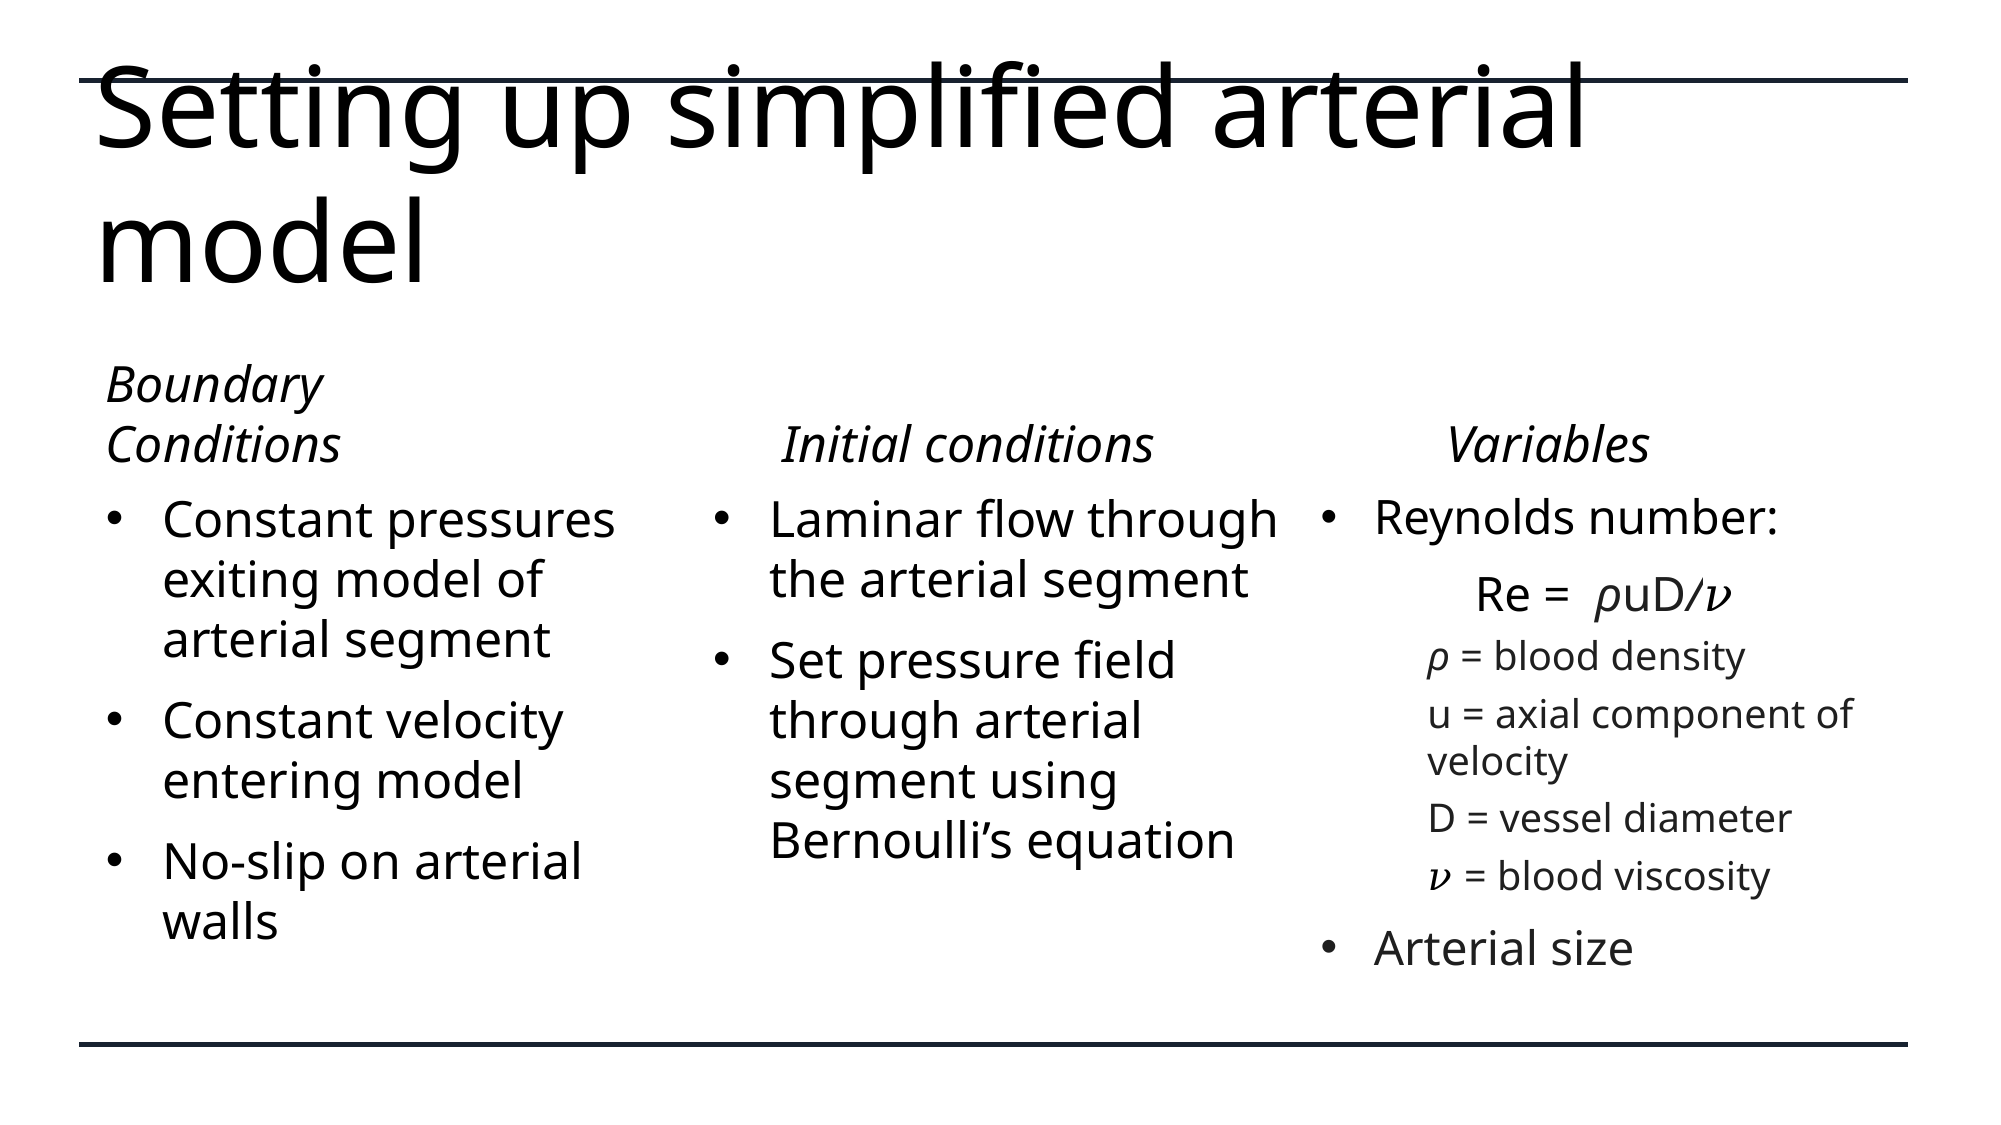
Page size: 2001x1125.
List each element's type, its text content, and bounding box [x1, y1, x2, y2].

text_box Variables [1431, 344, 1919, 480]
list Initial conditions [767, 344, 1256, 479]
text_box Reynolds number: Re = ρuD/𝜈 ρ = blood density u = axial component of velocity D = vessel diameter 𝜈 = blood viscosity Arterial size [1305, 479, 1905, 985]
list Constant pressures exiting model of arterial segment Constant velocity entering model No-slip on arterial walls [90, 479, 690, 985]
title Setting up simplified arterial model [79, 92, 1908, 313]
list Boundary Conditions [90, 344, 579, 479]
list Laminar flow through the arterial segment Set pressure field through arterial segment using Bernoulli’s equation [698, 479, 1297, 985]
